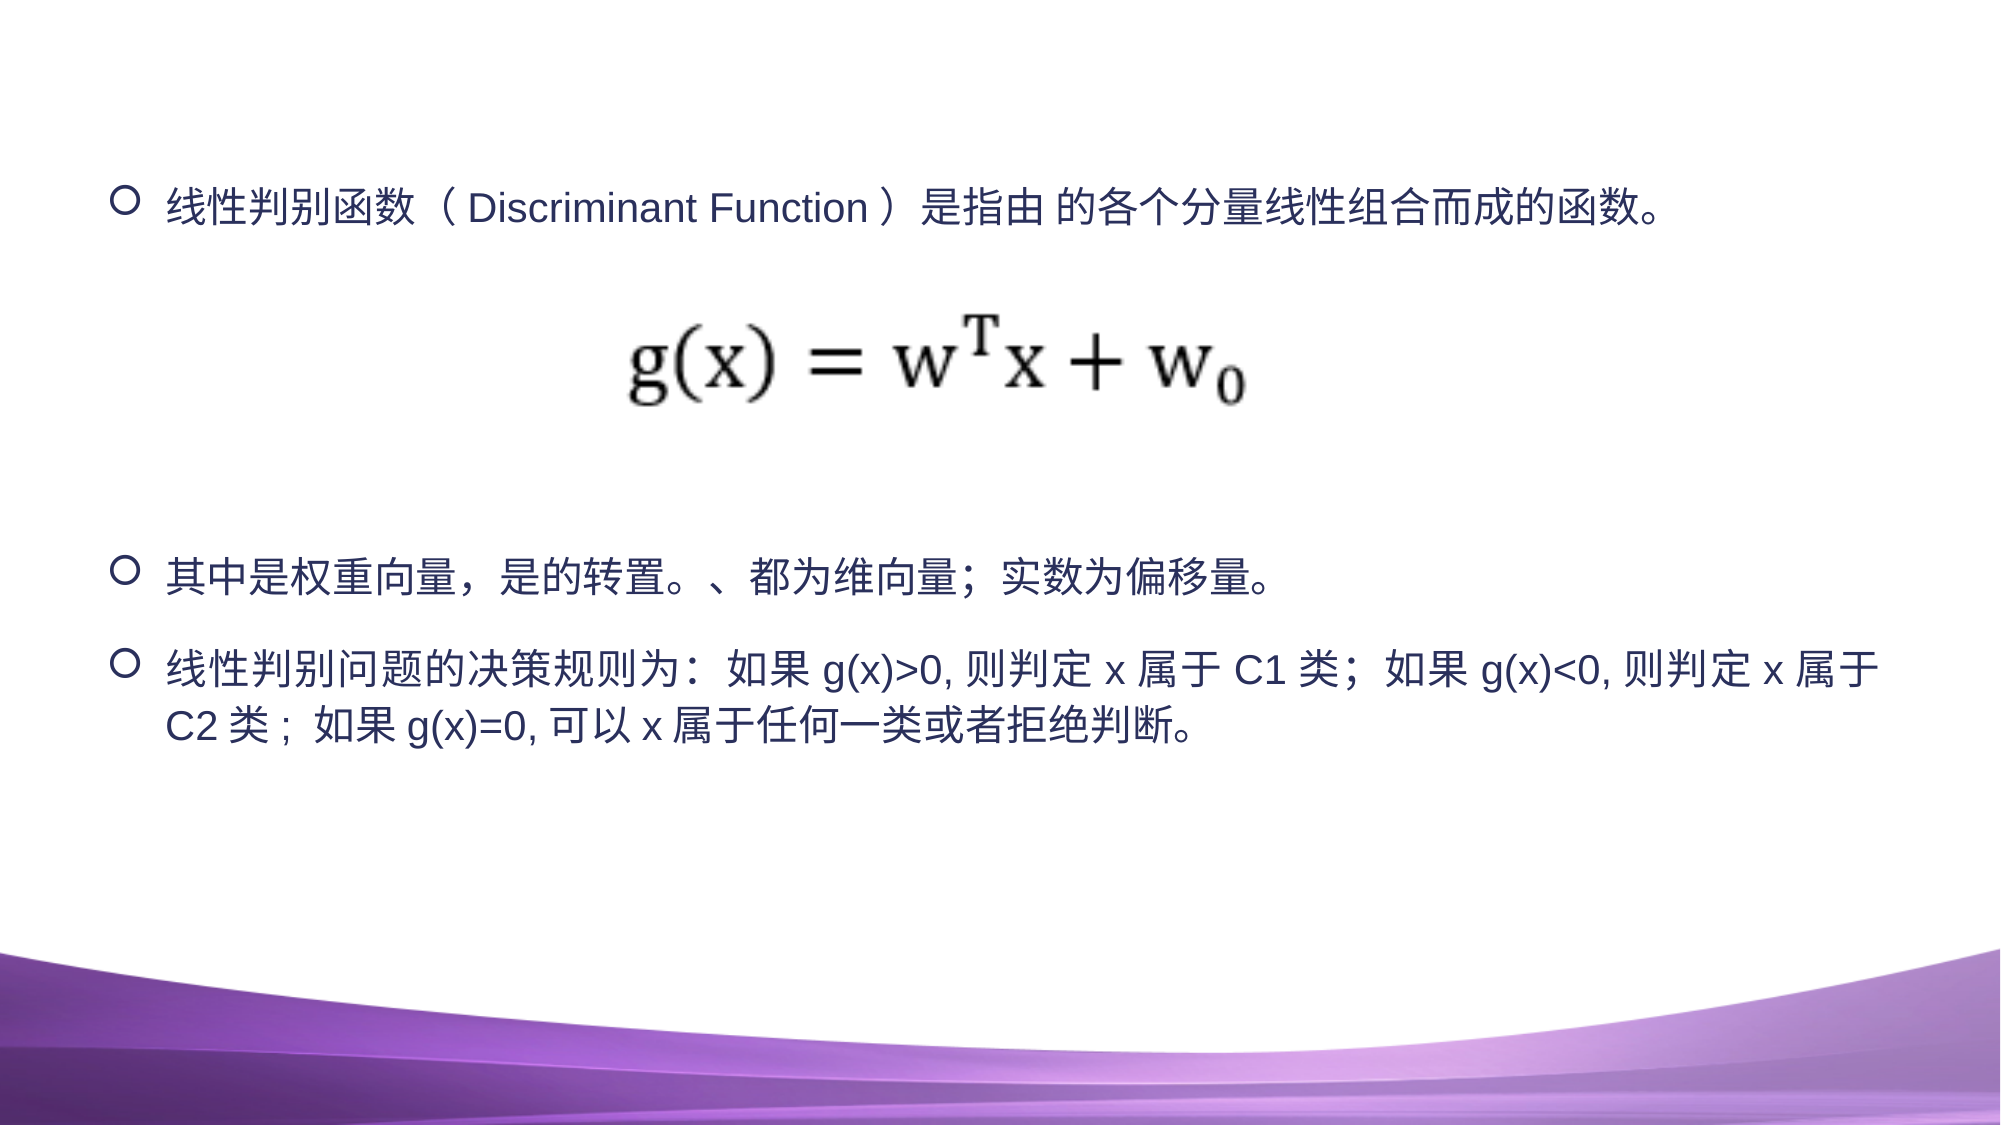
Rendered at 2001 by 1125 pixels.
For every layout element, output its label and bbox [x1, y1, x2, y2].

picture [543, 259, 1378, 473]
picture [0, 943, 2001, 1125]
